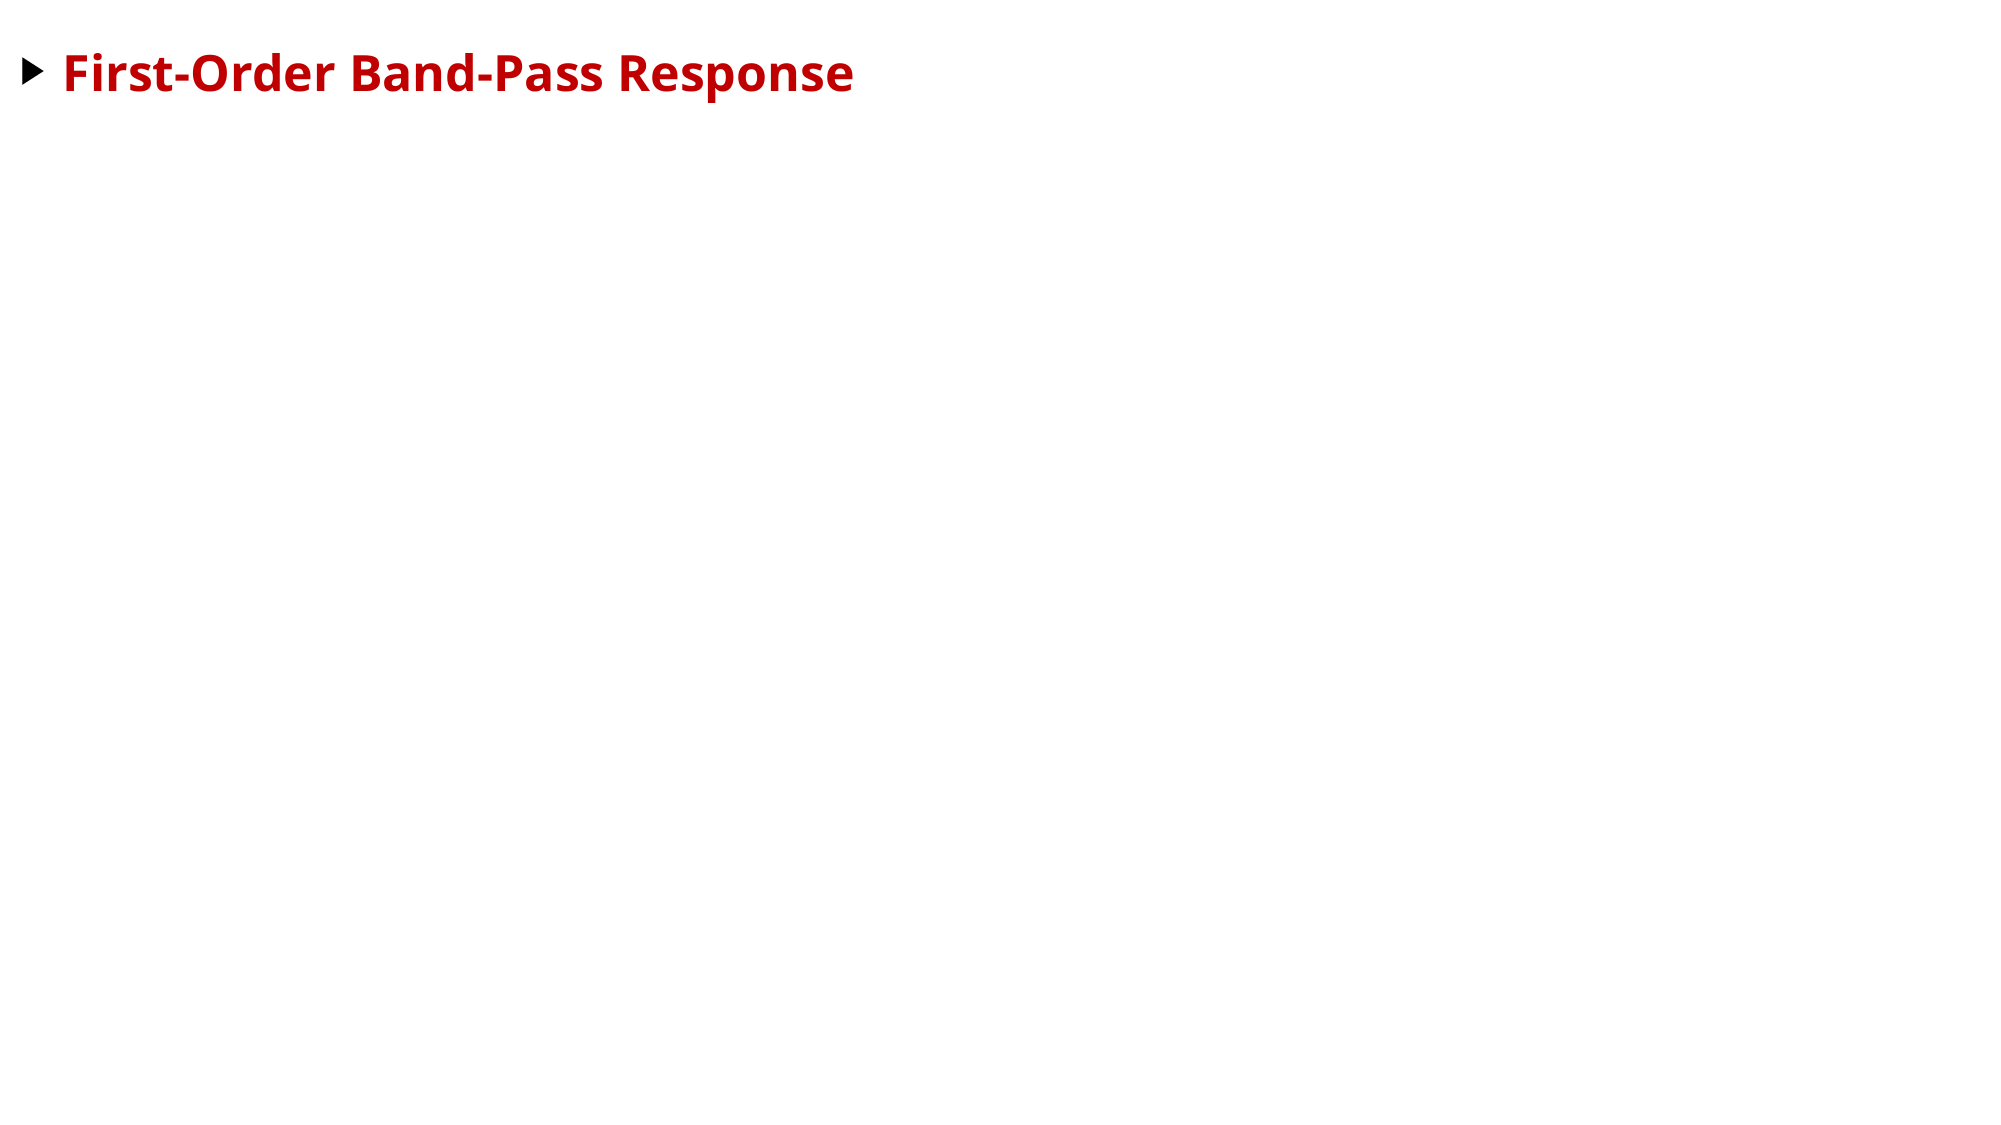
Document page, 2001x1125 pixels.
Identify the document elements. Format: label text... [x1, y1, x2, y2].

text_box First-Order Band-Pass Response [1, 3, 1838, 109]
picture [15, 53, 51, 89]
